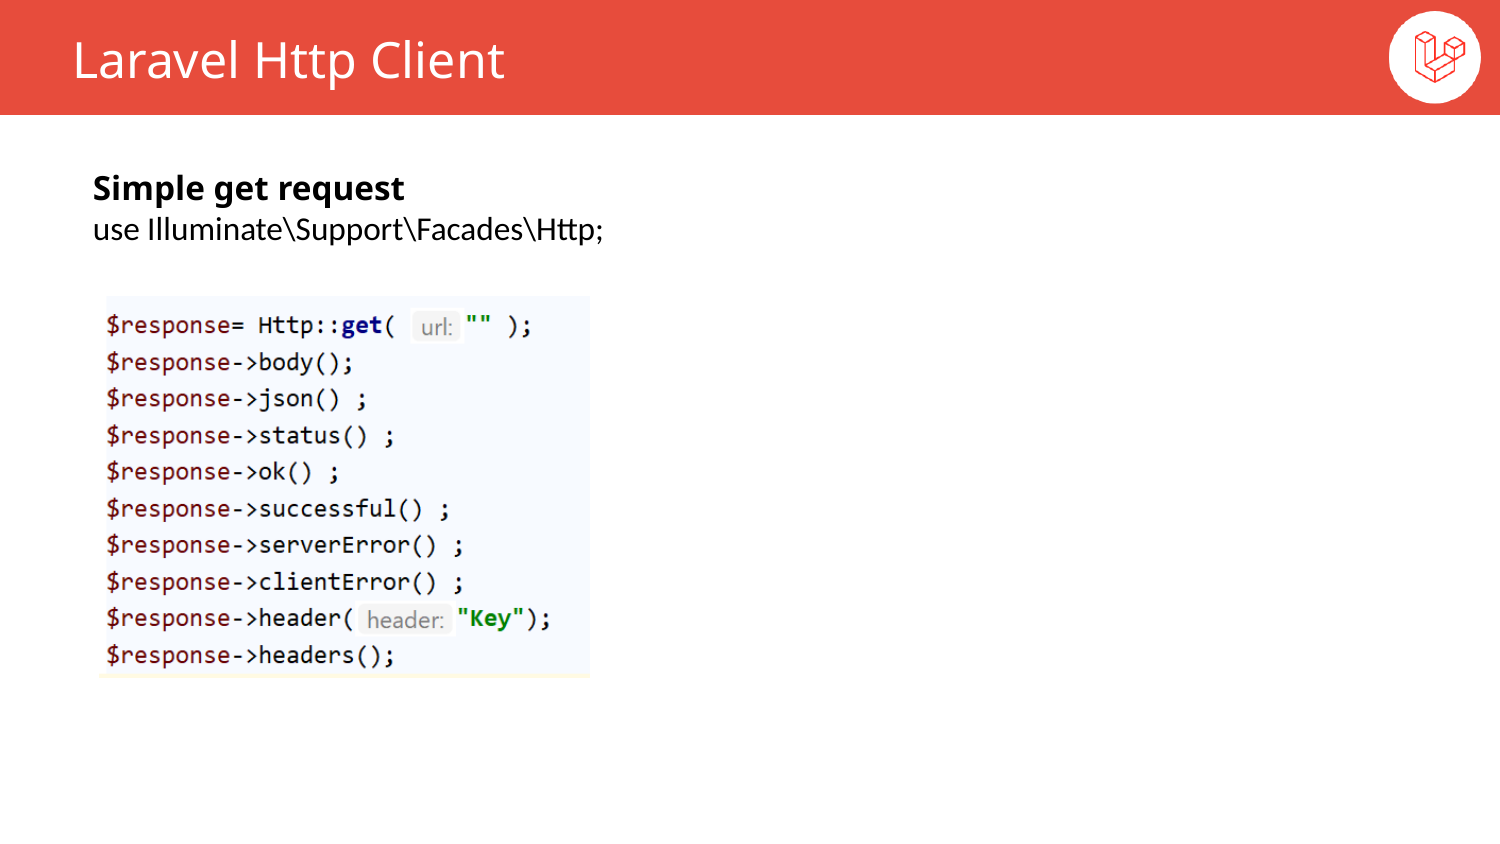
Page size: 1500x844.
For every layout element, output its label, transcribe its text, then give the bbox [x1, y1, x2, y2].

picture [0, 0, 1500, 844]
text_box Laravel Http Client [57, 21, 534, 96]
text_box Simple get request use Illuminate\Support\Facades\Http; [78, 159, 628, 294]
